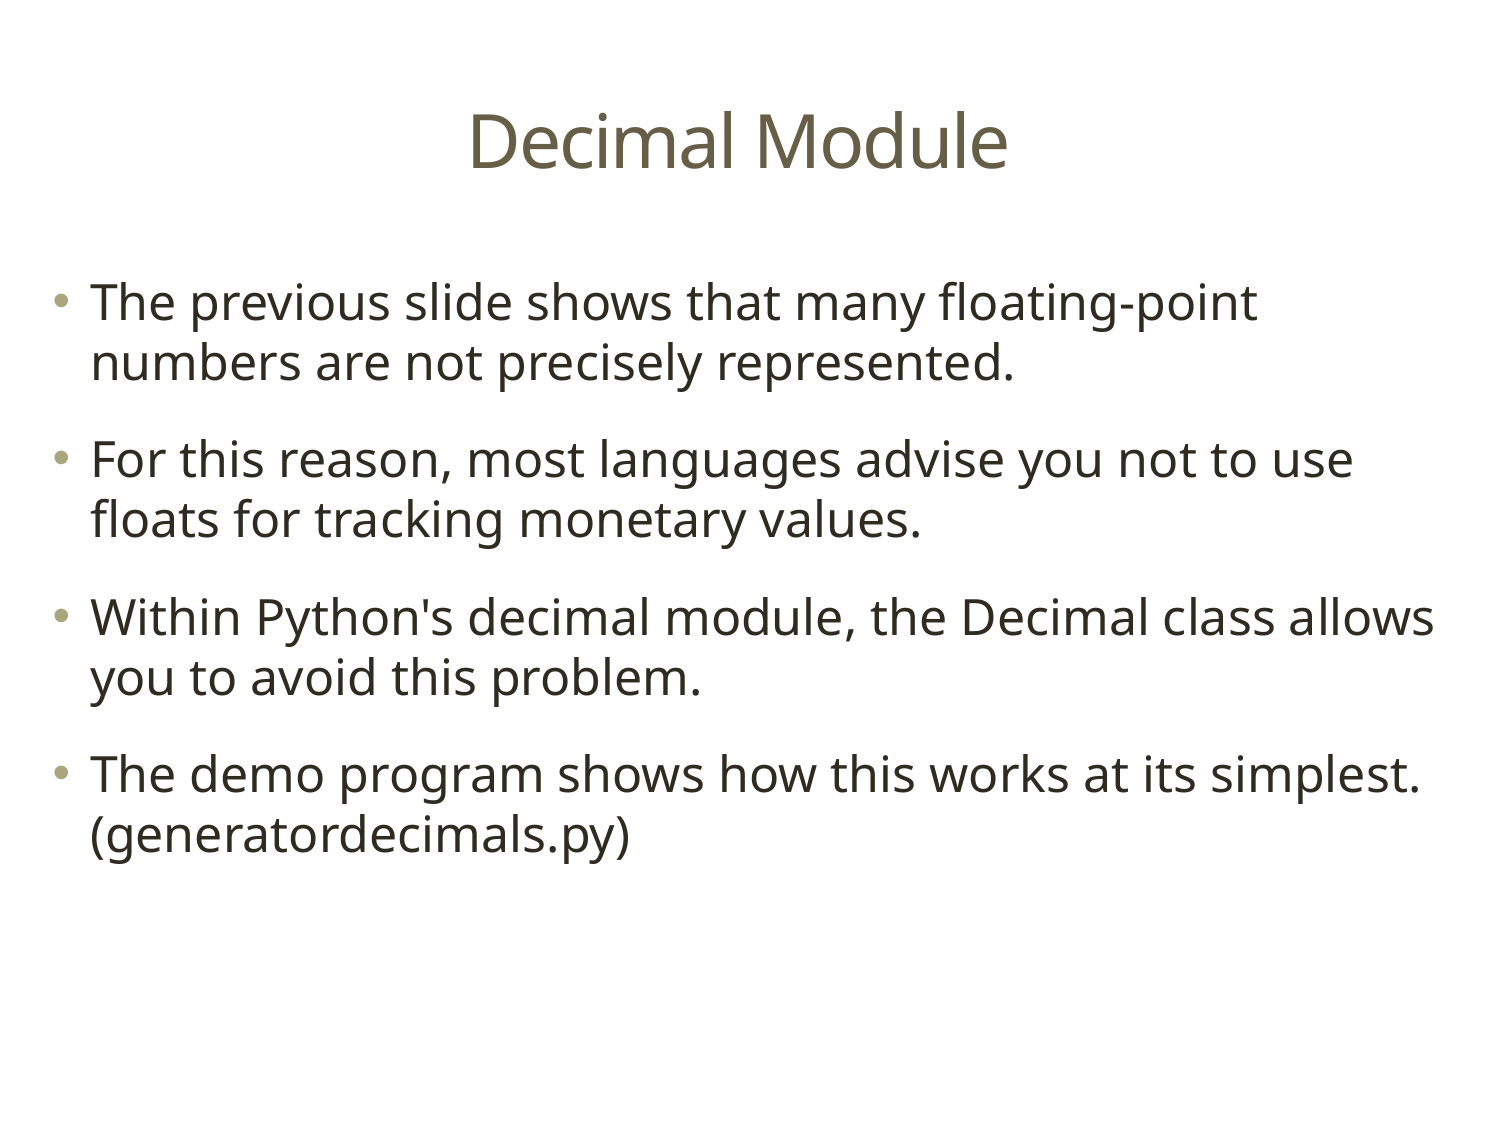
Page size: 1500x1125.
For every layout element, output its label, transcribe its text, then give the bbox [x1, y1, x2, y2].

list The previous slide shows that many floating-point numbers are not precisely represented. For this reason, most languages advise you not to use floats for tracking monetary values. Within Python's decimal module, the Decimal class allows you to avoid this problem. The demo program shows how this works at its simplest. (generatordecimals.py) [18, 262, 1460, 1098]
title Decimal Module [18, 45, 1460, 233]
